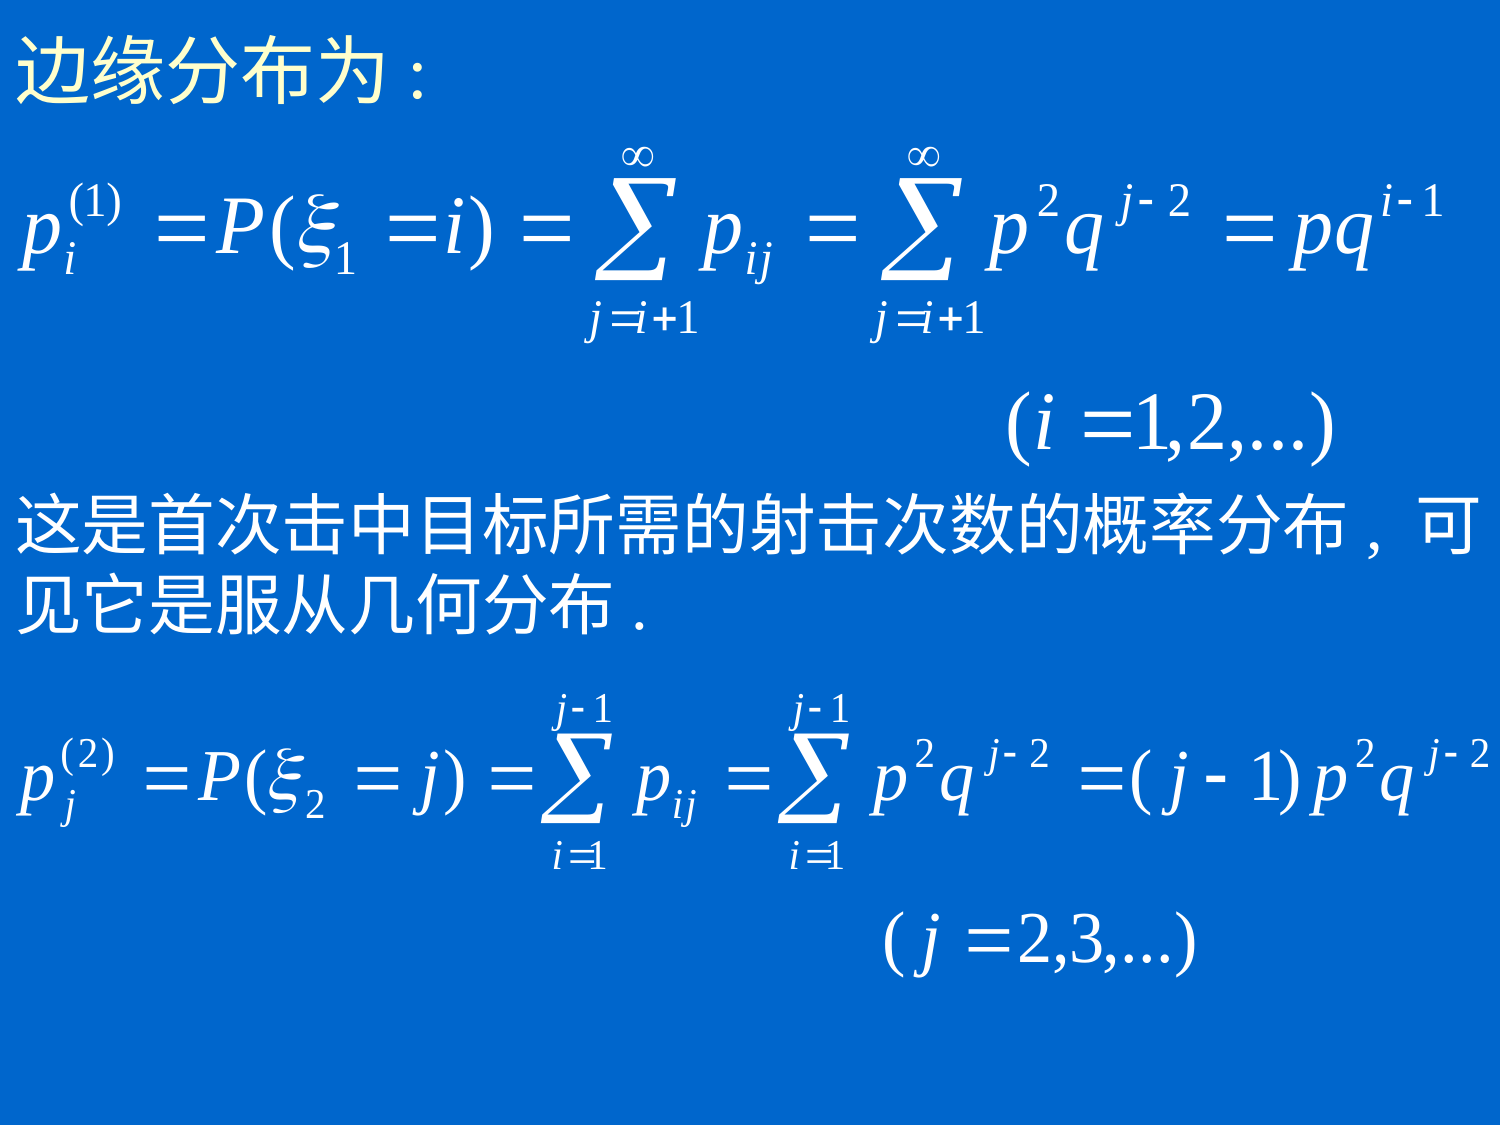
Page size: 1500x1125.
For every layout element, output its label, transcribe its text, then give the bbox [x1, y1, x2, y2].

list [0, 676, 1500, 989]
title 边缘分布为: [0, 0, 1463, 138]
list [0, 112, 1450, 482]
list 这是首次击中目标所需的射击次数的概率分布, 可见它是服从几何分布. [0, 474, 1500, 675]
